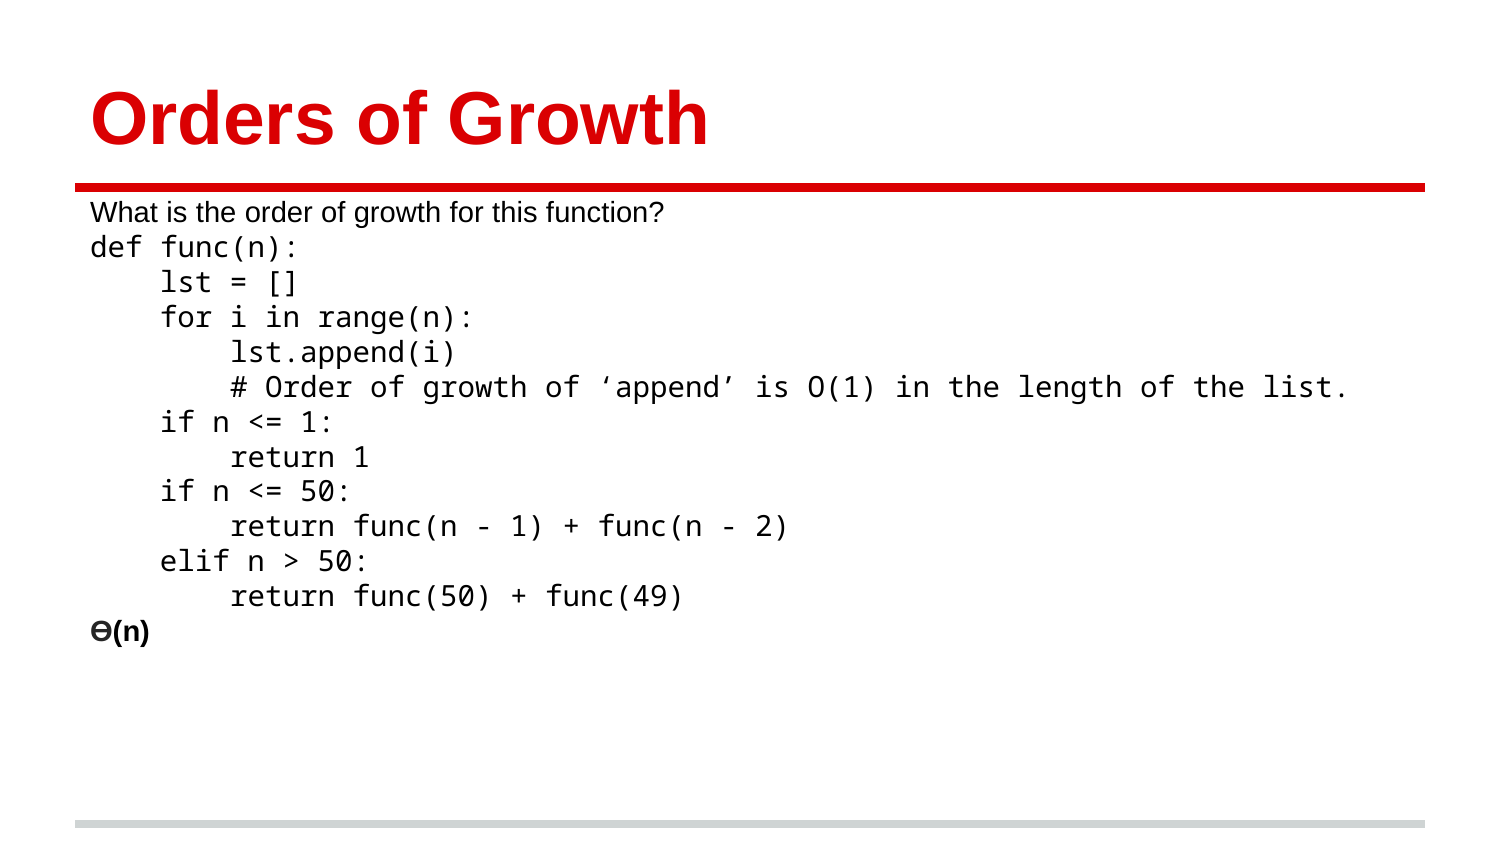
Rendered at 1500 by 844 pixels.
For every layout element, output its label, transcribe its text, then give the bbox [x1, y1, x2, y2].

list What is the order of growth for this function? def func(n): lst = [] for i in range(n): lst.append(i) # Order of growth of ‘append’ is O(1) in the length of the list. if n <= 1: return 1 if n <= 50: return func(n - 1) + func(n - 2) elif n > 50: return func(50) + func(49) Ө(n) [75, 178, 1425, 790]
title Orders of Growth [75, 33, 1425, 175]
